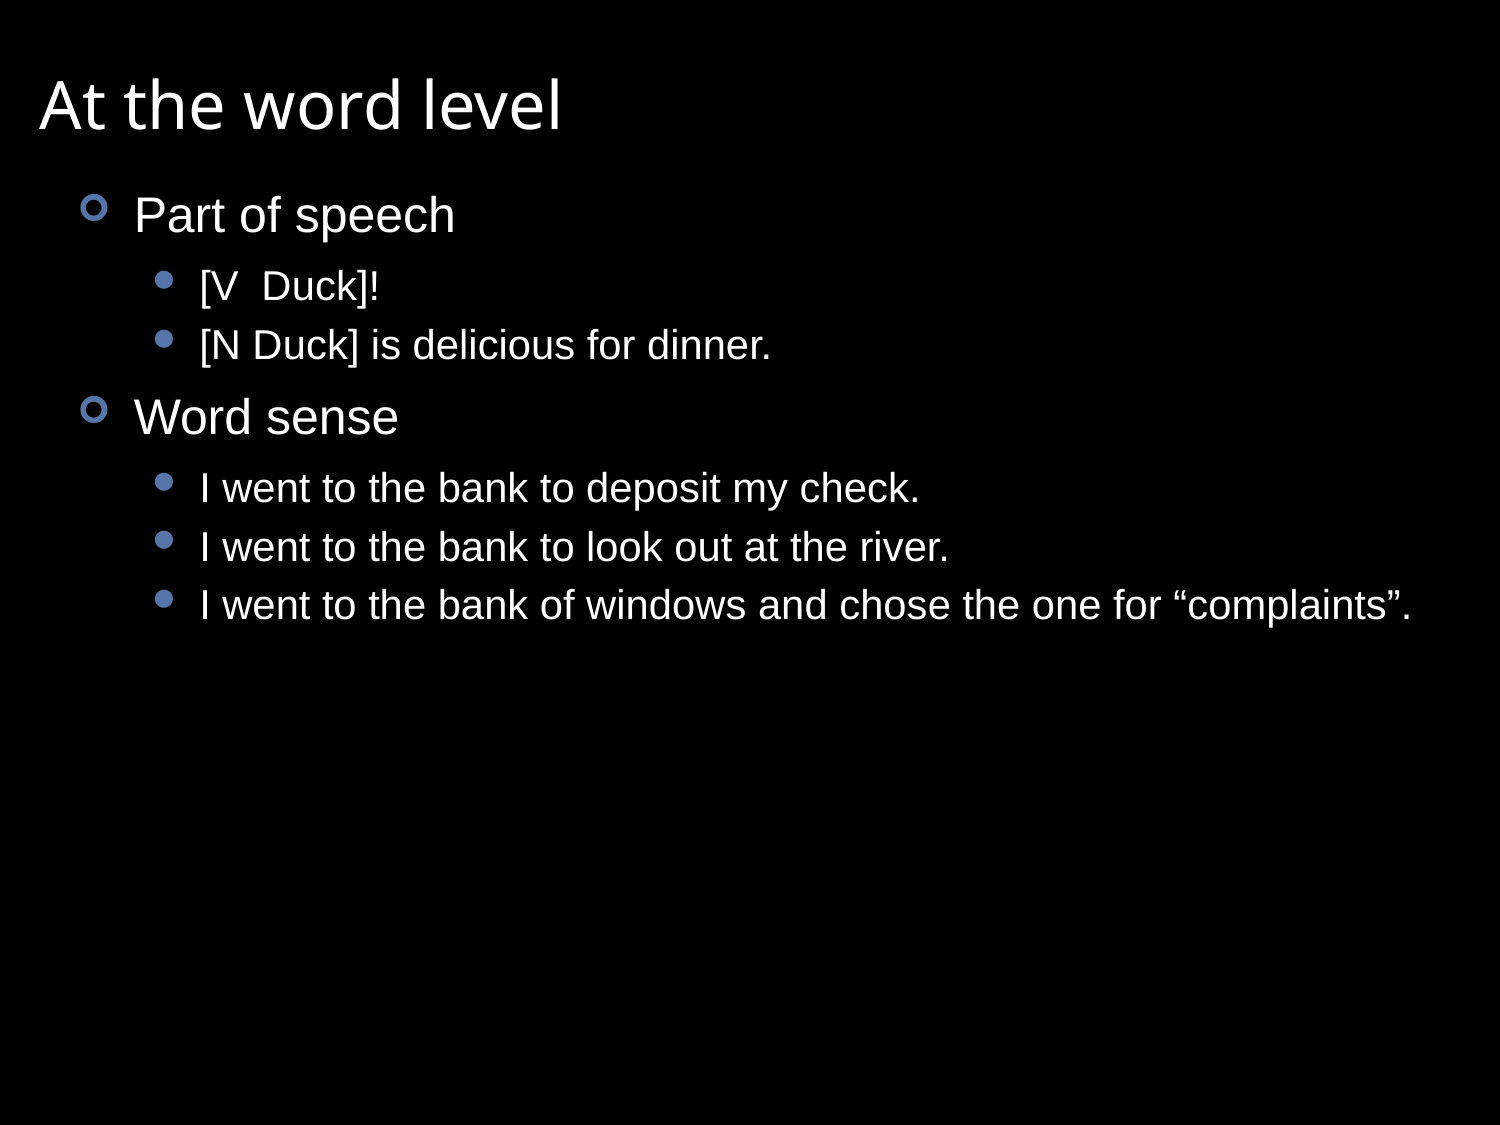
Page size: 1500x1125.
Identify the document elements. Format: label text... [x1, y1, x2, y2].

title At the word level [24, 18, 1451, 188]
list Part of speech [V Duck]! [N Duck] is delicious for dinner. Word sense I went to the bank to deposit my check. I went to the bank to look out at the river. I went to the bank of windows and chose the one for “complaints”. [62, 174, 1451, 1013]
